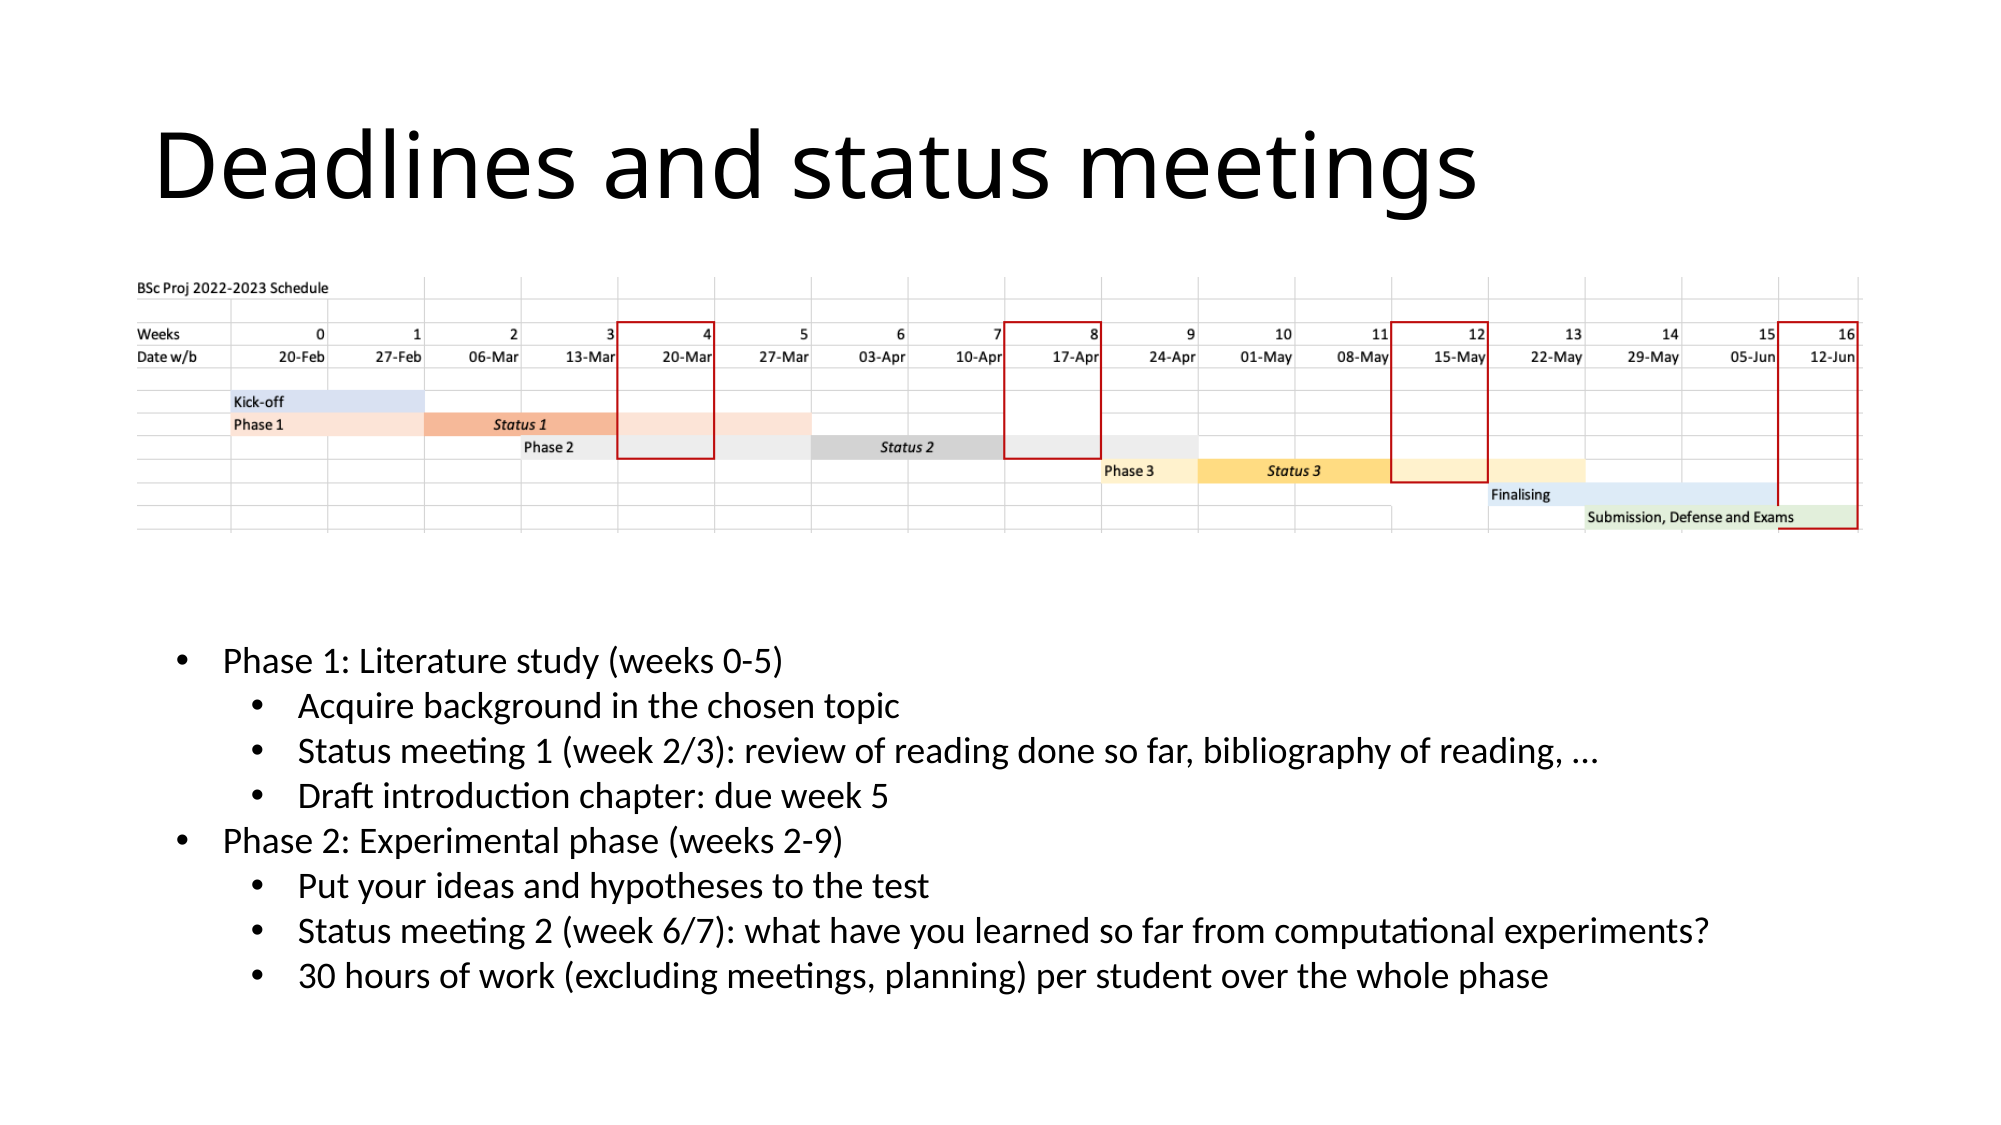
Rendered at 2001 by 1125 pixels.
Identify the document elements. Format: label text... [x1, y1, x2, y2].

text_box Phase 1: Literature study (weeks 0-5) Acquire background in the chosen topic Status meeting 1 (week 2/3): review of reading done so far, bibliography of reading, … Draft introduction chapter: due week 5 Phase 2: Experimental phase (weeks 2-9) Put your ideas and hypotheses to the test Status meeting 2 (week 6/7): what have you learned so far from computational experiments? 30 hours of work (excluding meetings, planning) per student over the whole phase [161, 629, 1839, 1004]
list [137, 277, 1863, 533]
title Deadlines and status meetings [137, 59, 1863, 277]
